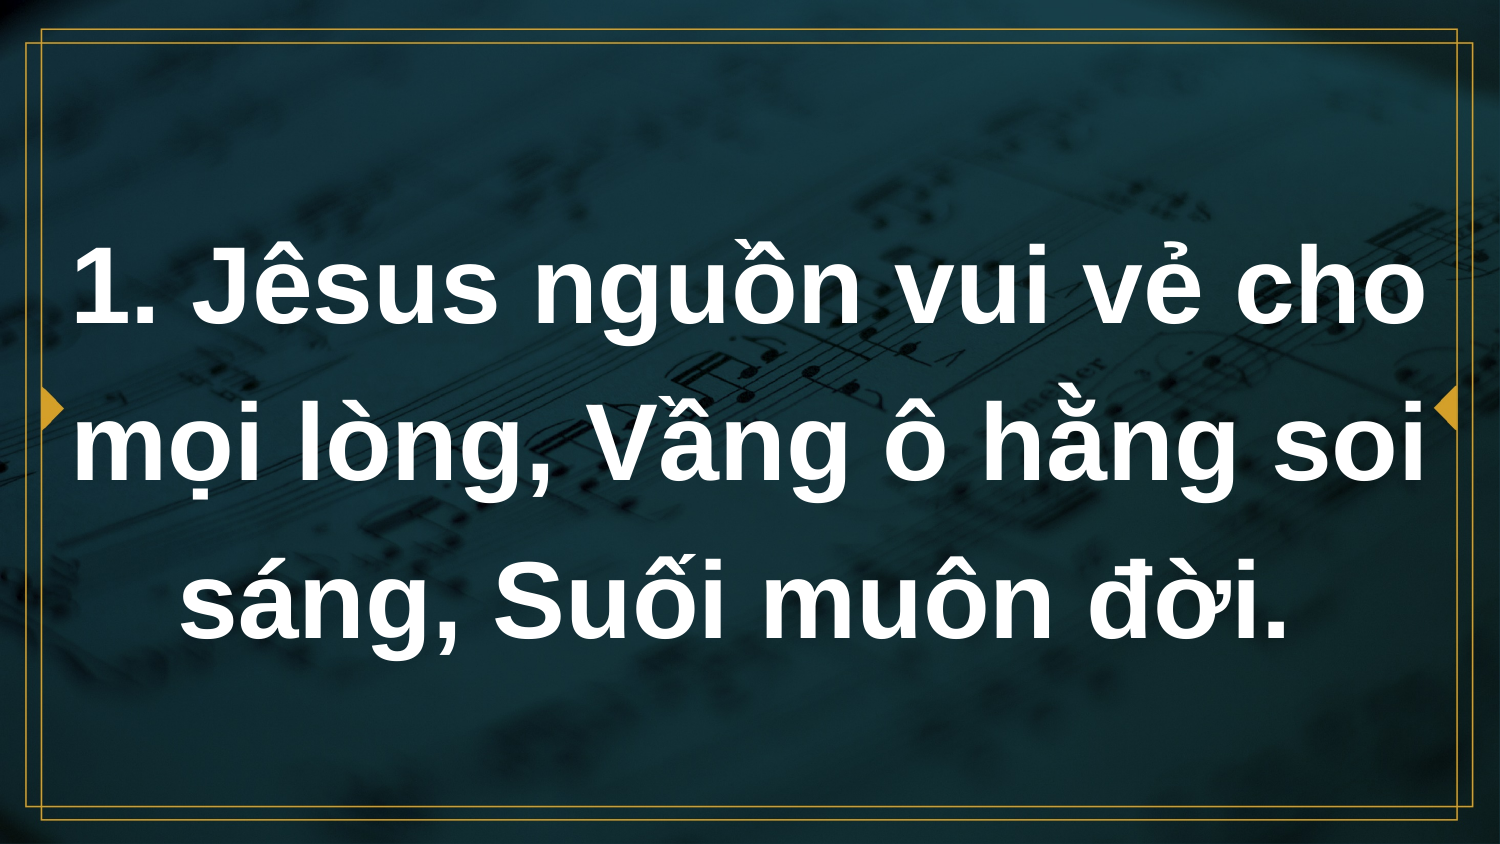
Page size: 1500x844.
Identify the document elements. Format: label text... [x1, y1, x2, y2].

title 1. Jêsus nguồn vui vẻ cho mọi lòng, Vầng ô hằng soi sáng, Suối muôn đời. [41, 40, 1459, 808]
picture [0, 0, 1500, 844]
